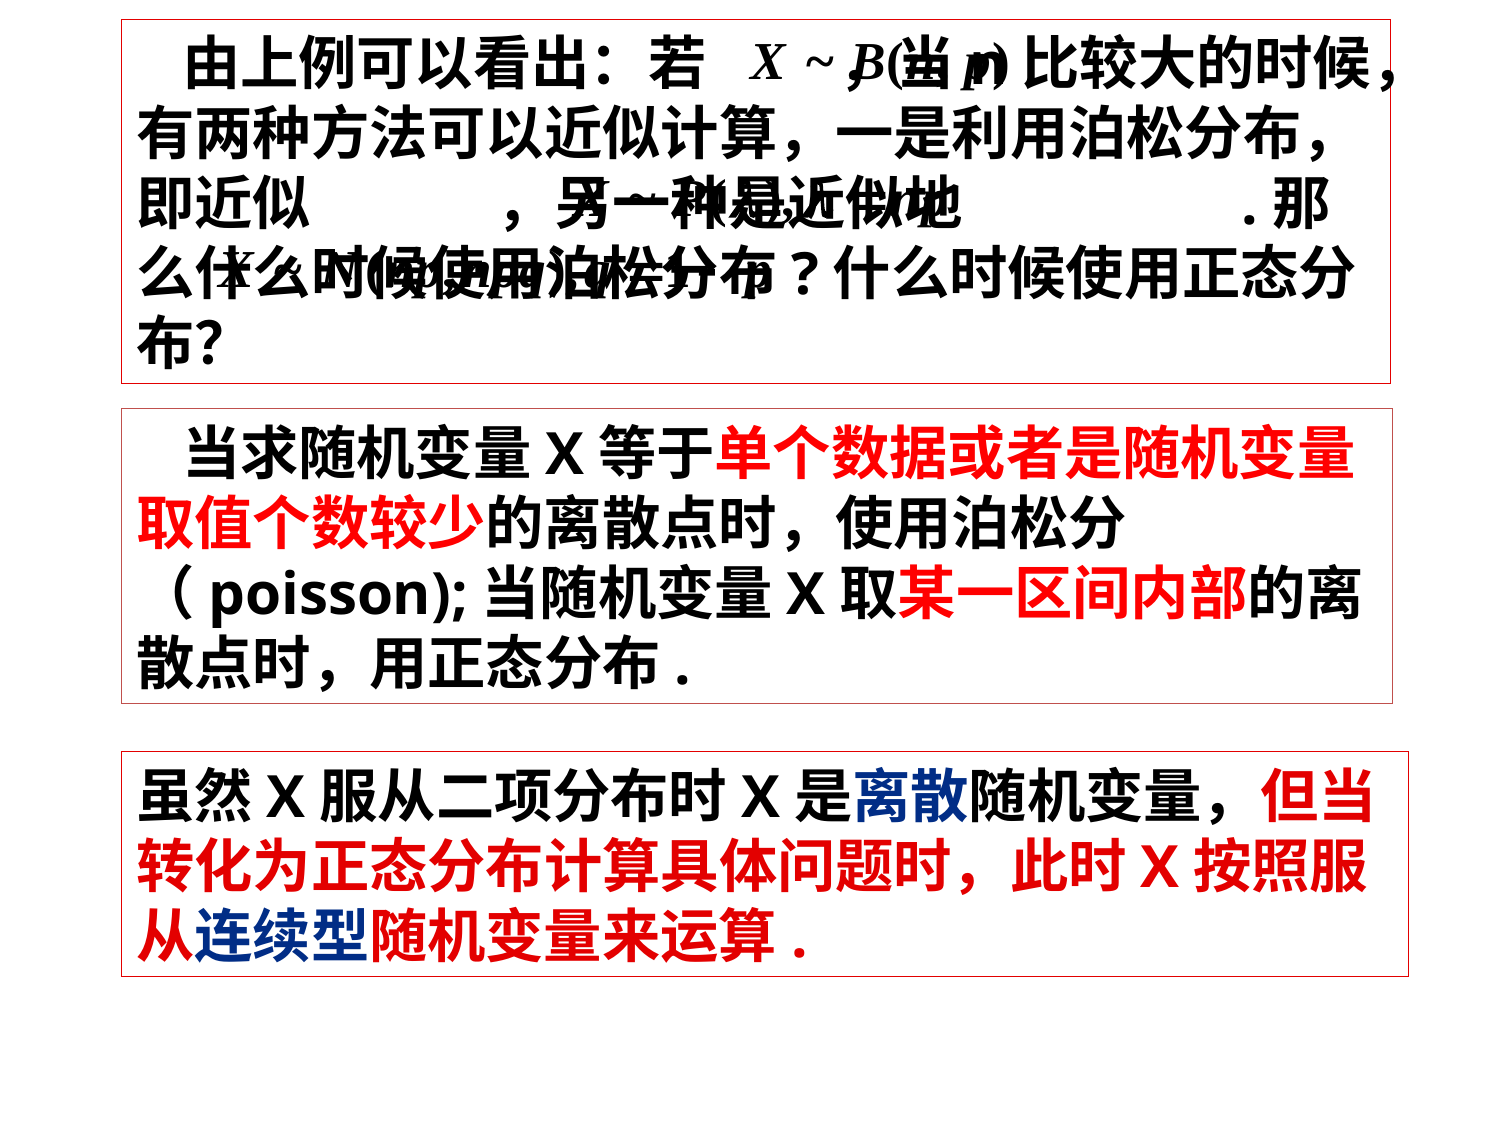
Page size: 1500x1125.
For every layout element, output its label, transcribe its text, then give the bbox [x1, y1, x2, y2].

text_box 虽然X服从二项分布时X是离散随机变量，但当转化为正态分布计算具体问题时，此时X按照服从连续型随机变量来运算. [121, 751, 1409, 977]
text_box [206, 238, 784, 311]
text_box 当求随机变量X等于单个数据或者是随机变量取值个数较少的离散点时，使用泊松分（poisson);当随机变量X取某一区间内部的离散点时，用正态分布. [121, 408, 1393, 704]
text_box 由上例可以看出：若 ，当n比较大的时候，有两种方法可以近似计算，一是利用泊松分布，即近似 ，另一种是近似地 .那么什么时候使用泊松分布?什么时候使用正态分布？ [121, 19, 1391, 384]
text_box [737, 30, 1018, 103]
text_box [560, 167, 957, 239]
